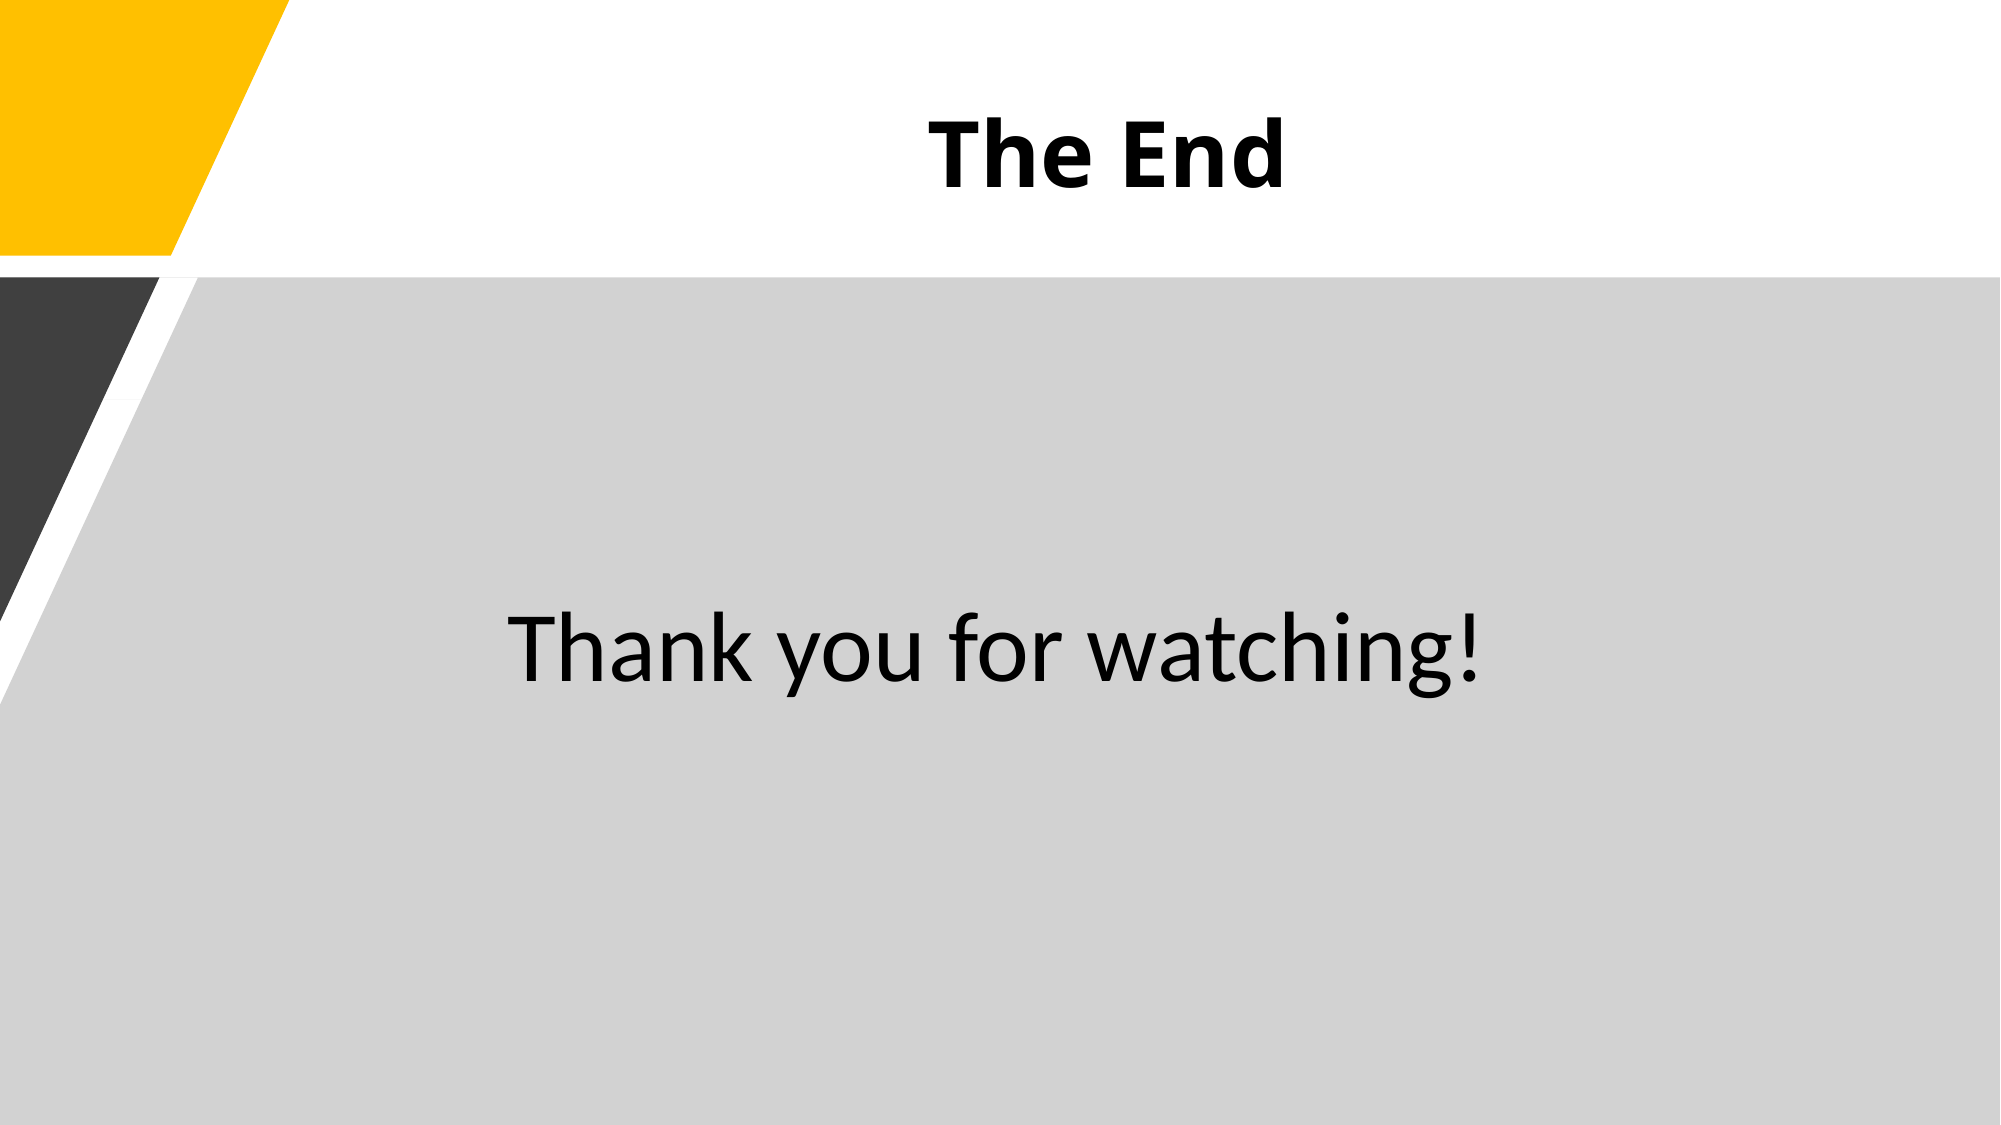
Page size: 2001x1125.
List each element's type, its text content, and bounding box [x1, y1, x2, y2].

list Thank you for watching! [271, 356, 1808, 1020]
text_box [0, 276, 162, 622]
text_box [0, 276, 2000, 1125]
title The End [271, 60, 1808, 255]
text_box [0, 0, 291, 257]
